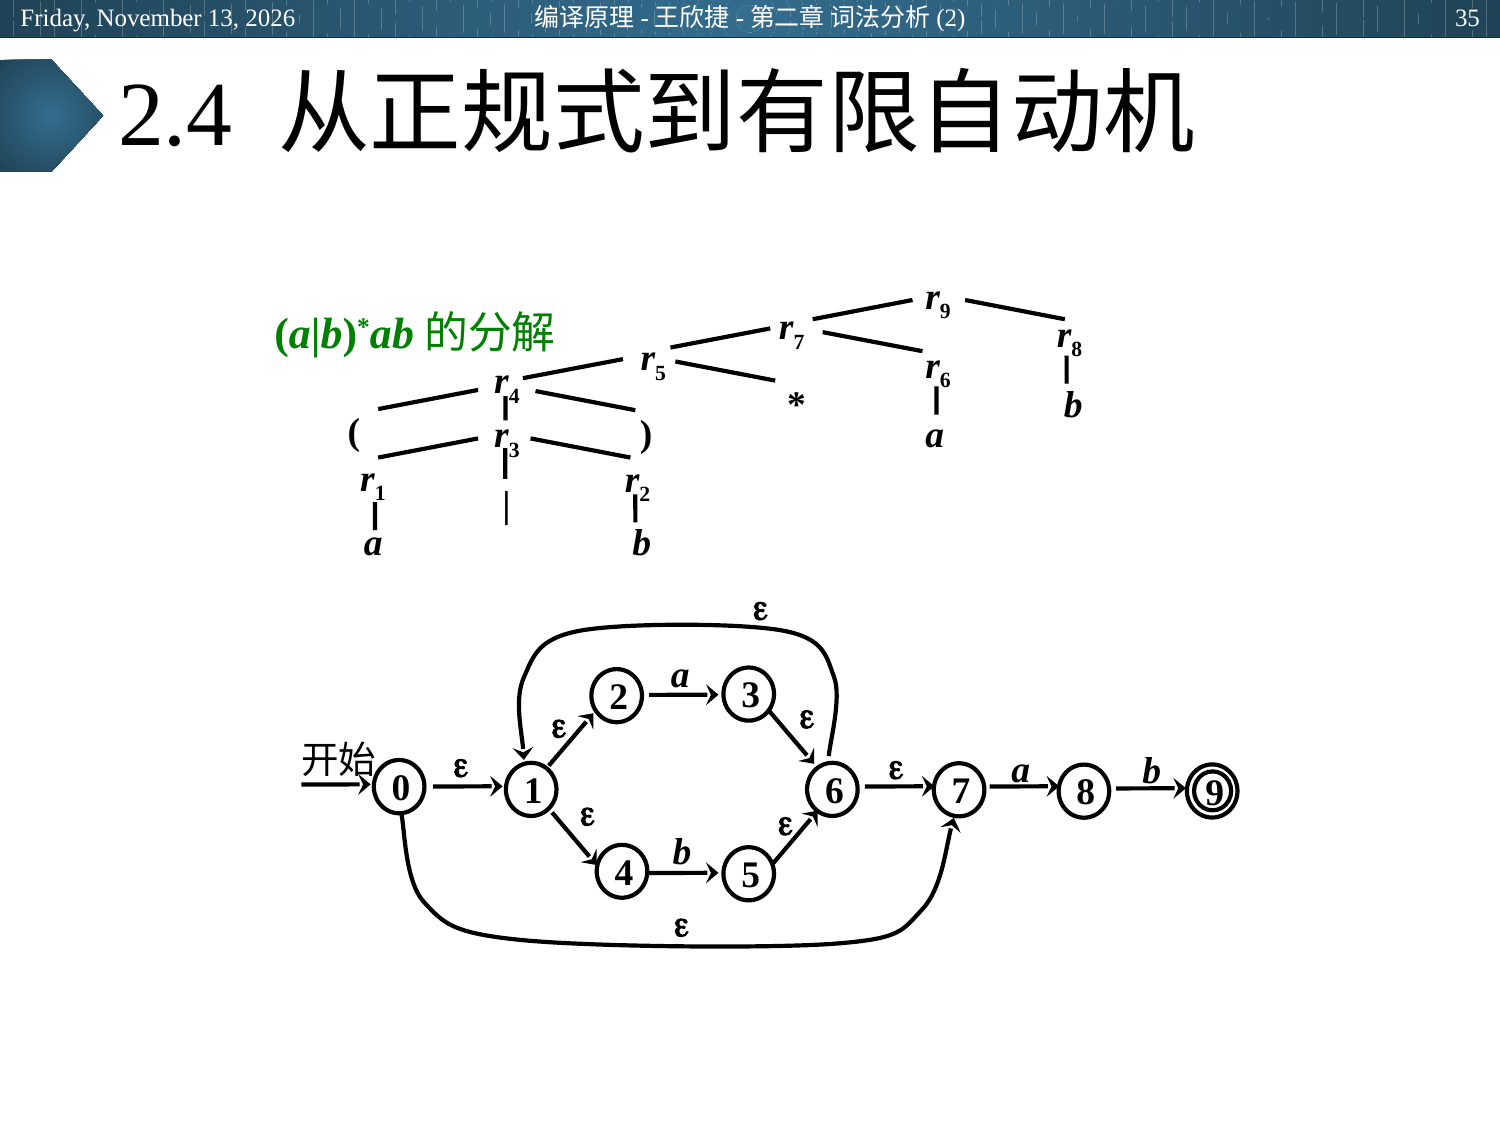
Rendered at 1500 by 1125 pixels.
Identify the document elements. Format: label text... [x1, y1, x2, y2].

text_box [274, 583, 1238, 949]
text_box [252, 270, 1116, 553]
slide_number 35 [1157, 1, 1495, 32]
title 2.4 从正规式到有限自动机 [103, 37, 1397, 194]
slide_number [5, 1, 344, 32]
footer 编译原理-王欣捷-第二章 词法分析(2) [496, 1, 1004, 32]
